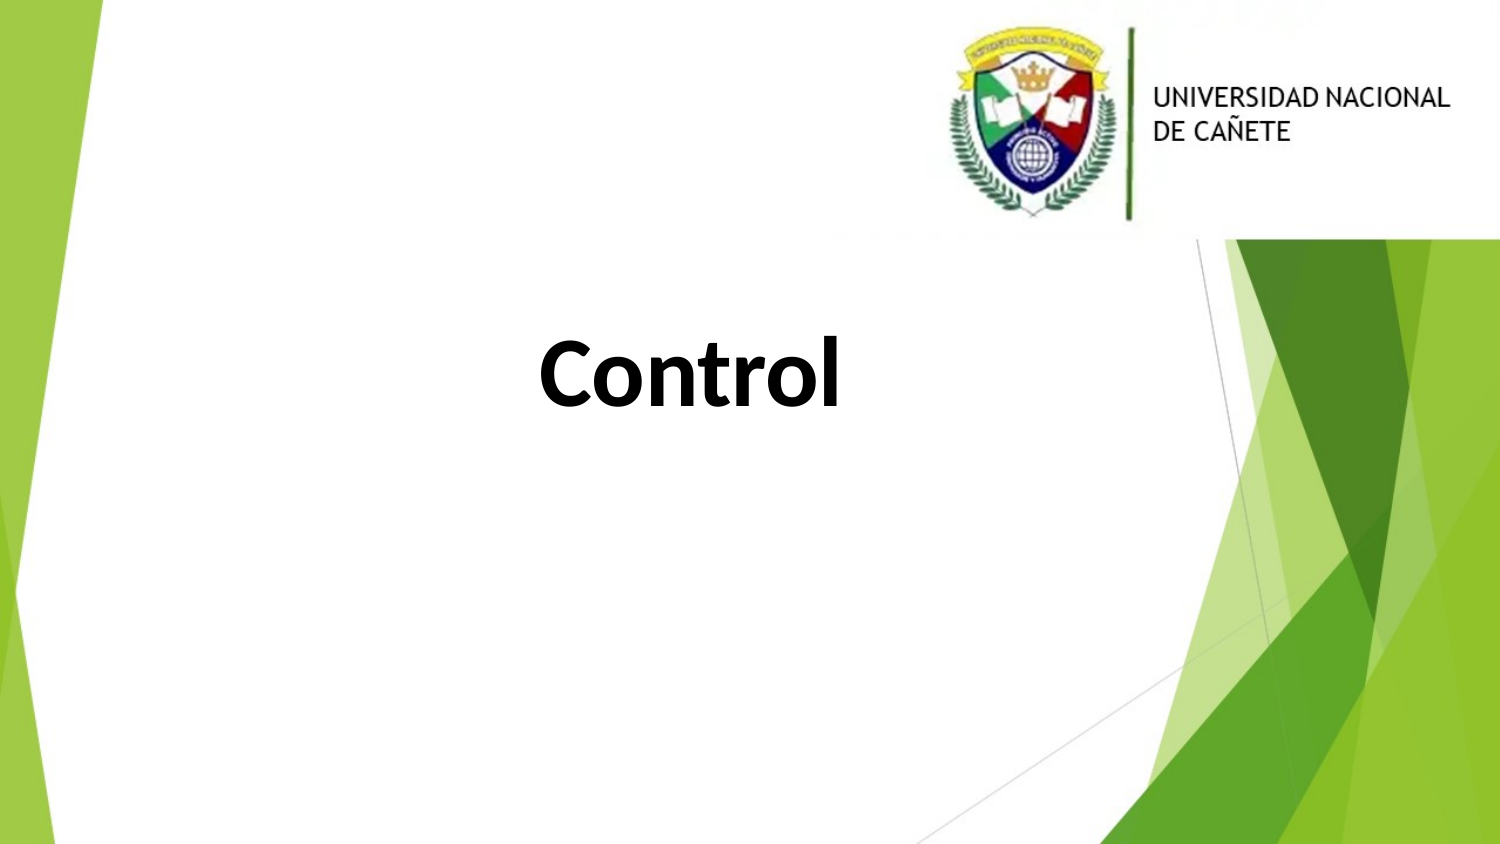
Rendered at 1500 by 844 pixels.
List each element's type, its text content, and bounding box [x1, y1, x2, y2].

picture [0, 0, 1500, 844]
title Control [537, 304, 925, 448]
